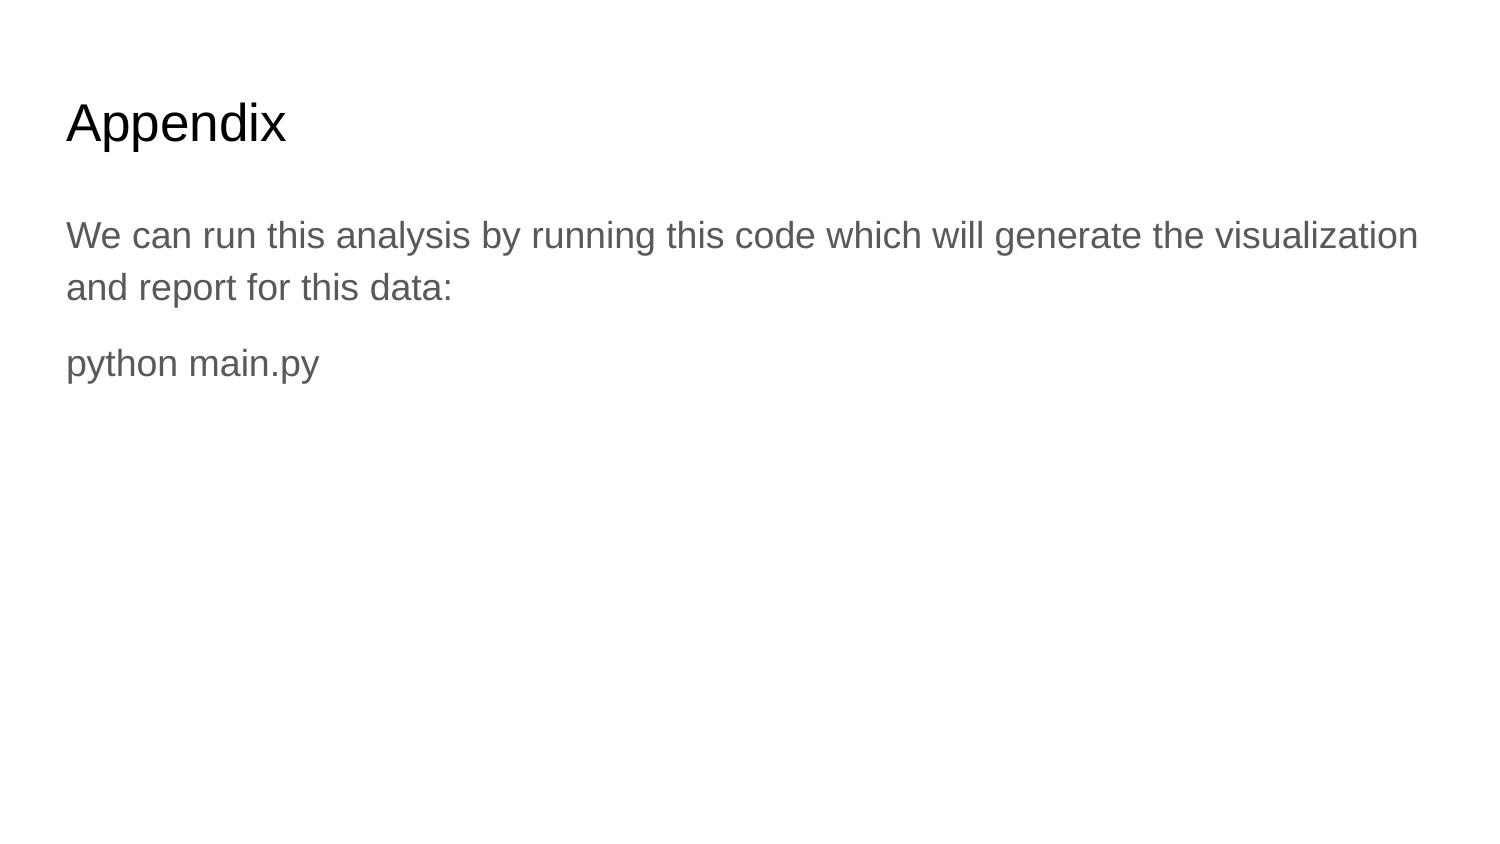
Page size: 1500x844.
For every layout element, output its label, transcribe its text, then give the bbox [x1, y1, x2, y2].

list We can run this analysis by running this code which will generate the visualization and report for this data: python main.py [51, 189, 1449, 750]
title Appendix [51, 72, 1449, 167]
